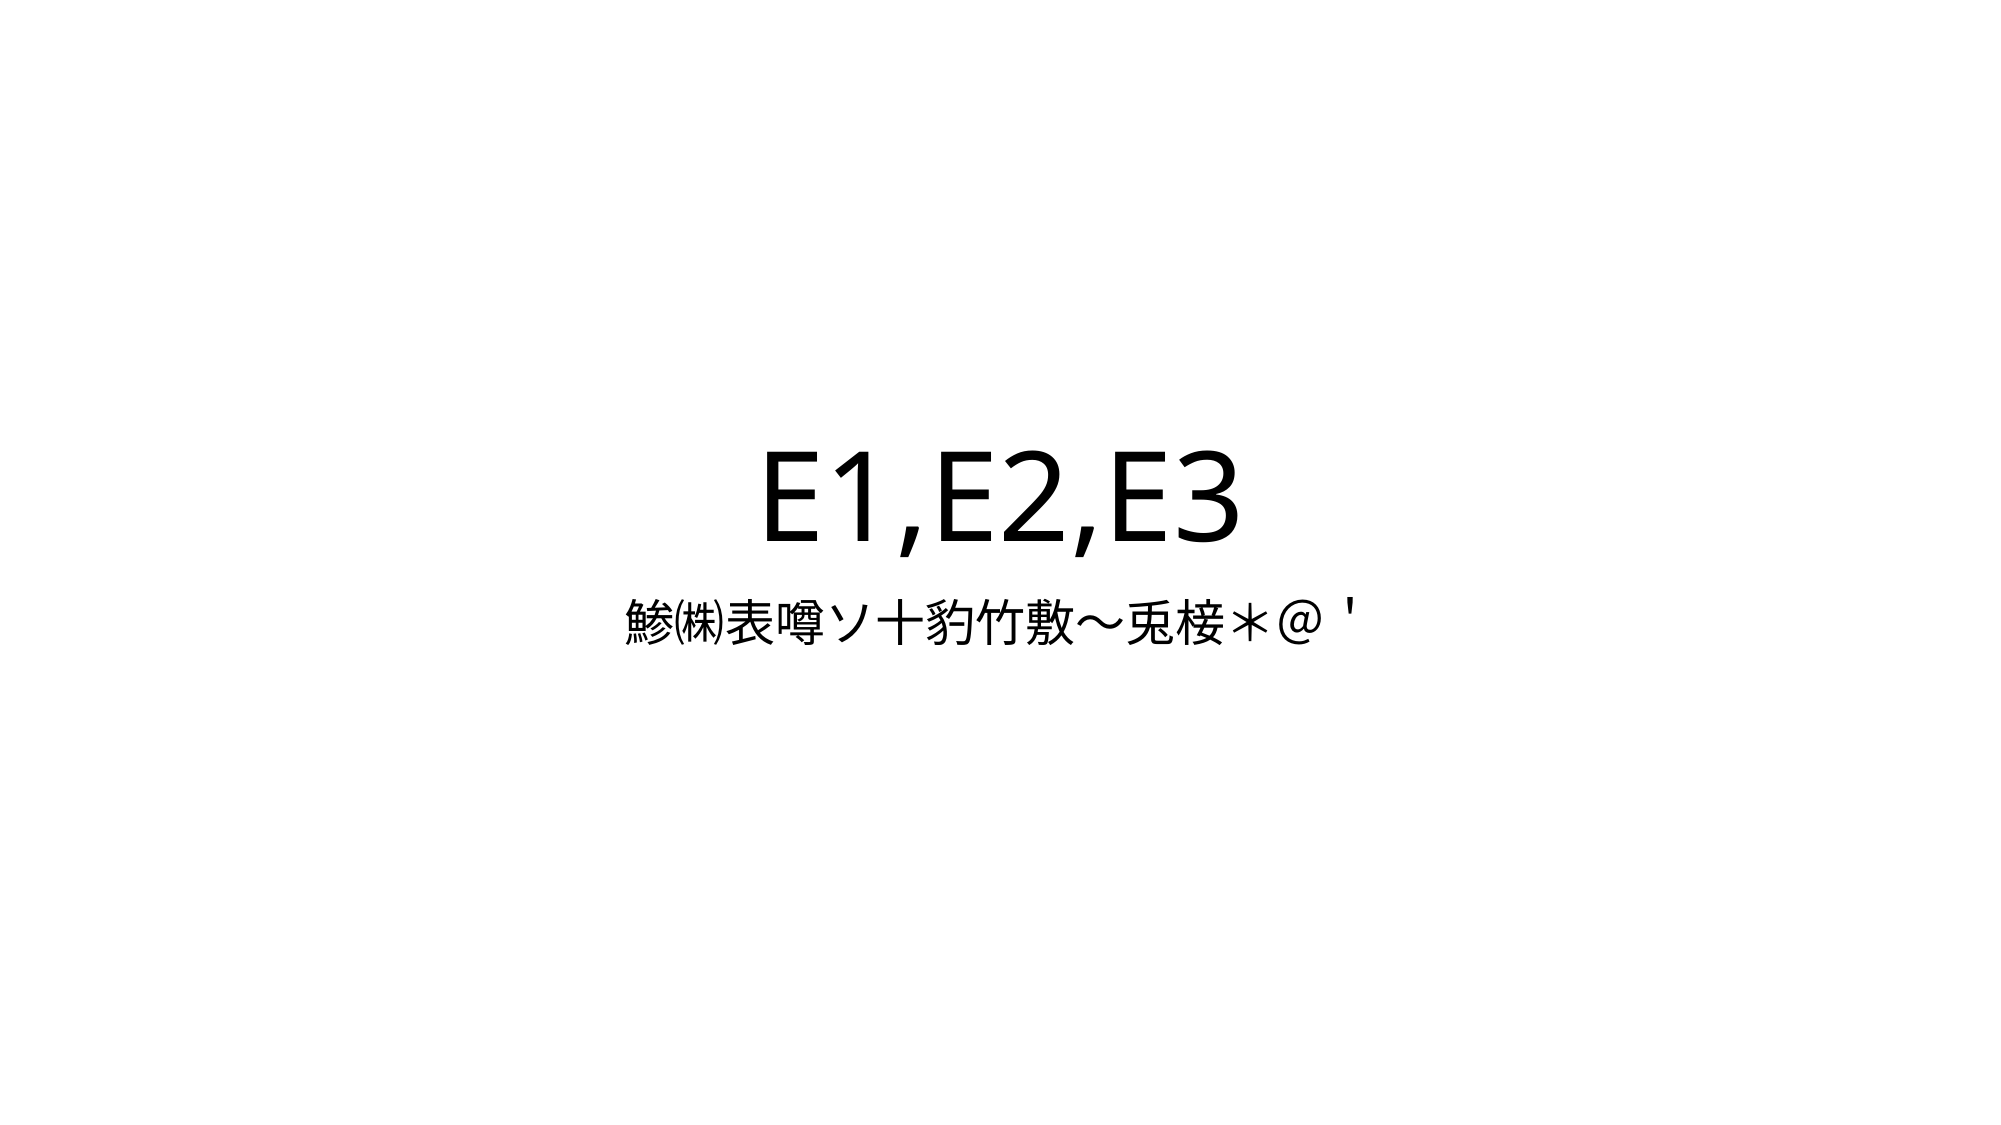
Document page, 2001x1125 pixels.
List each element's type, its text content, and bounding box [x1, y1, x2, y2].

title E1,E2,E3 [249, 184, 1750, 576]
subtitle 鯵㈱表噂ソ十豹竹敷～兎椄＊＠＇ [249, 590, 1750, 863]
